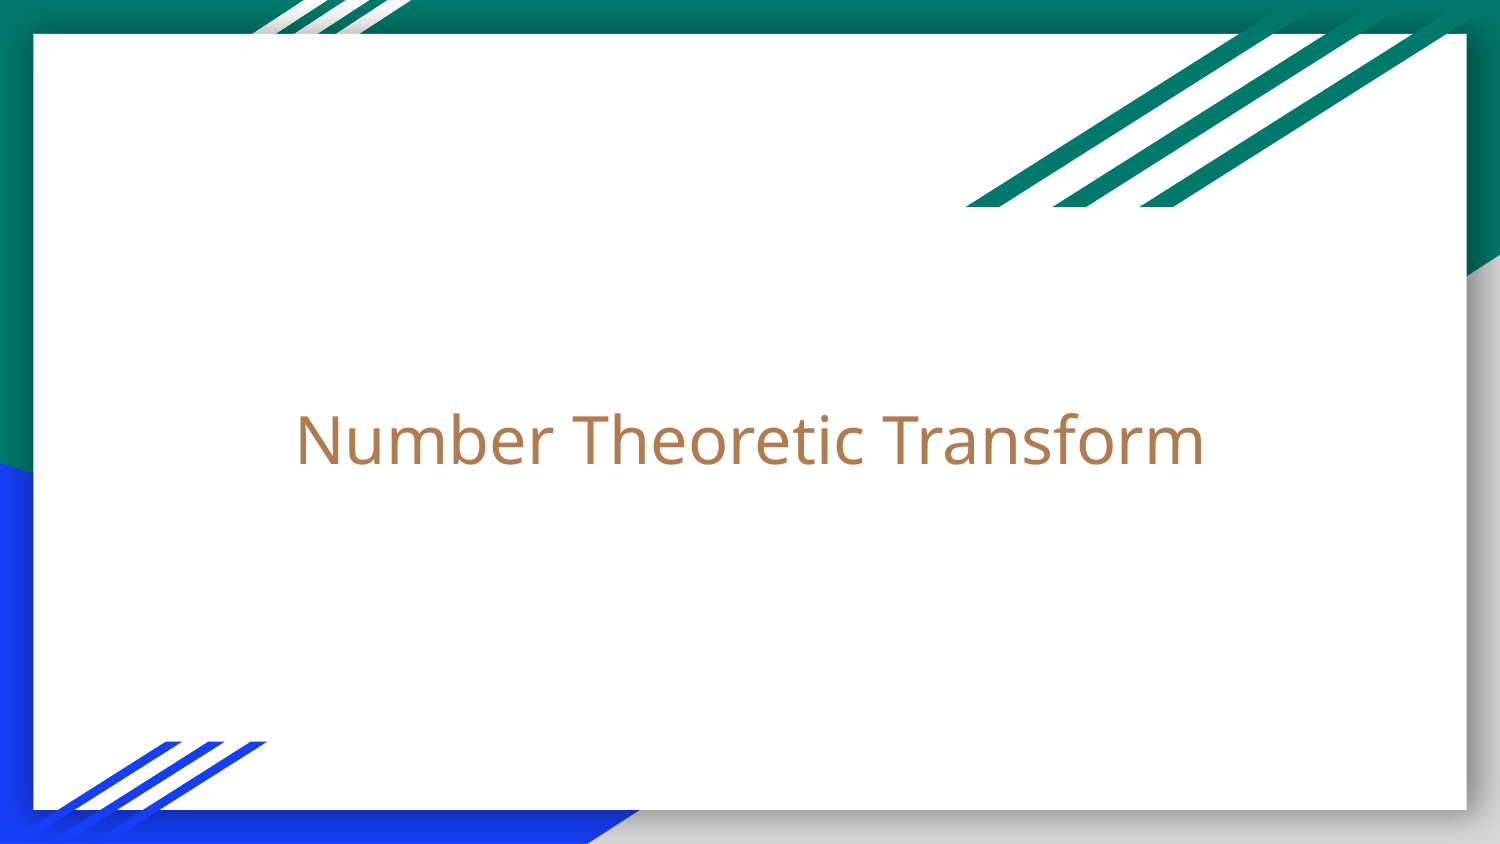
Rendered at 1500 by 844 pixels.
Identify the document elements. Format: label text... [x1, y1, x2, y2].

title Number Theoretic Transform [228, 213, 1274, 630]
